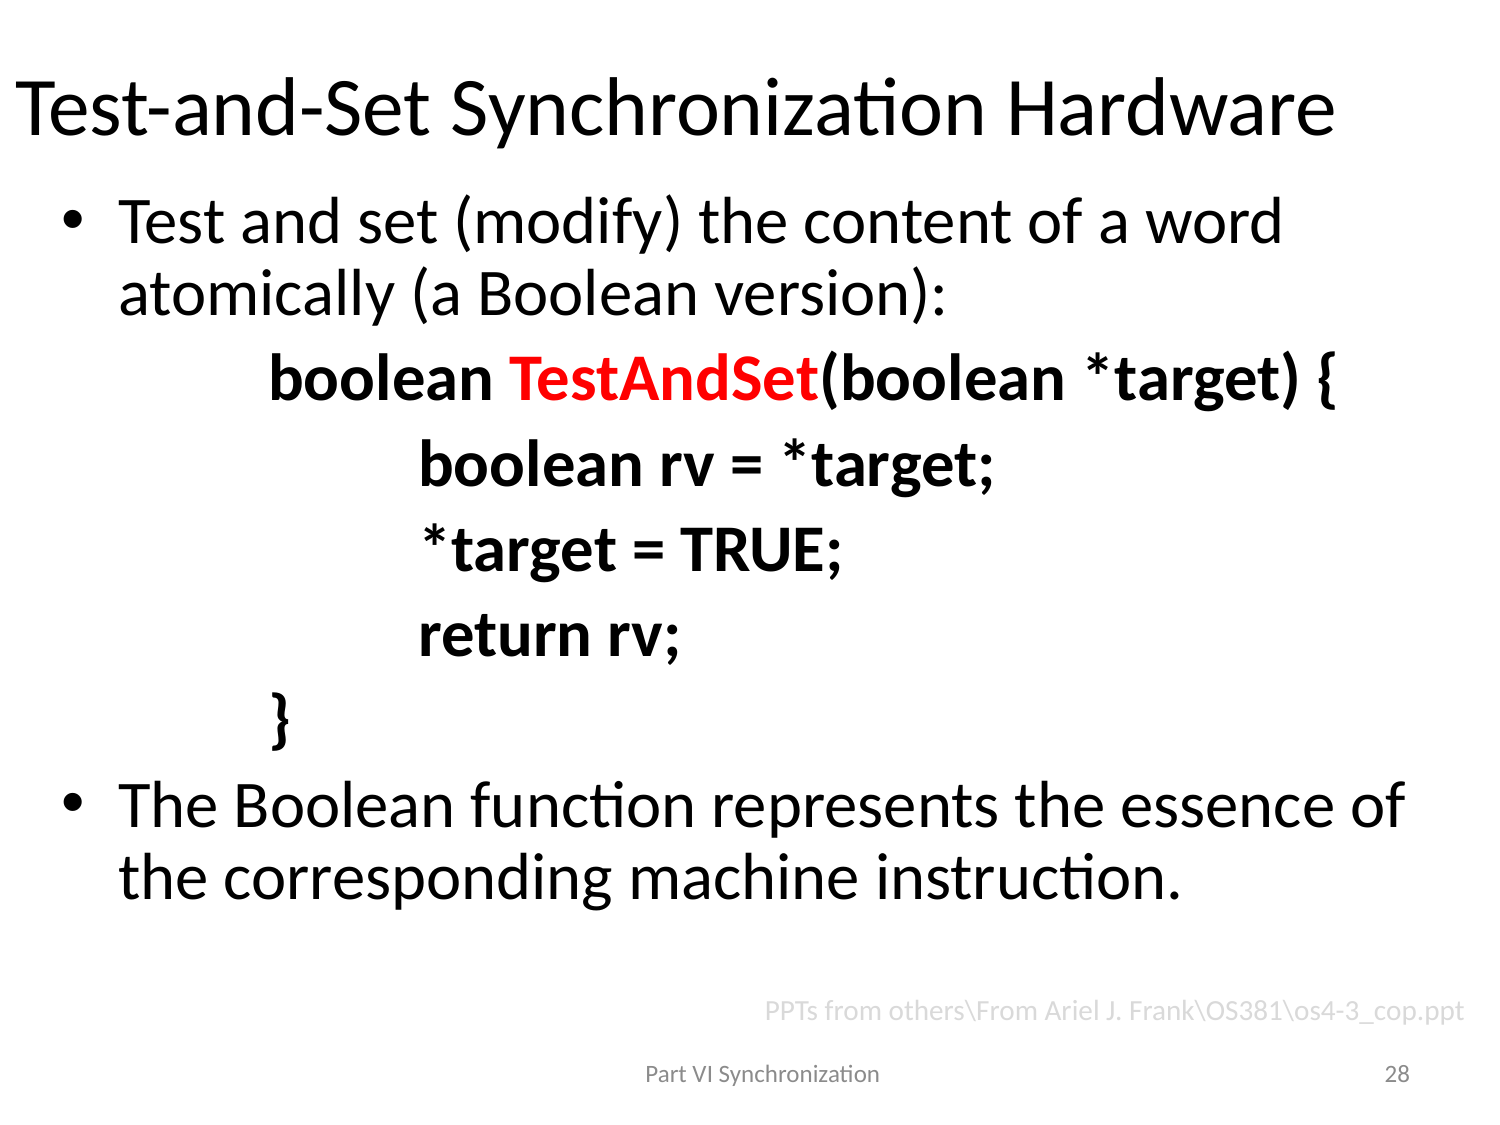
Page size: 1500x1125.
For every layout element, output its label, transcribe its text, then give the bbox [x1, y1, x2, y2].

text_box PPTs from others\From Ariel J. Frank\OS381\os4-3_cop.ppt [749, 984, 1500, 1034]
slide_number 28 [1074, 1042, 1425, 1103]
title Test-and-Set Synchronization Hardware [0, 52, 1376, 153]
footer Part VI Synchronization [512, 1042, 1020, 1103]
list Test and set (modify) the content of a word atomically (a Boolean version): boolean TestAndSet(boolean *target) { boolean rv = *target; *target = TRUE; return rv; } The Boolean function represents the essence of the corresponding machine instruction. [46, 178, 1500, 1020]
